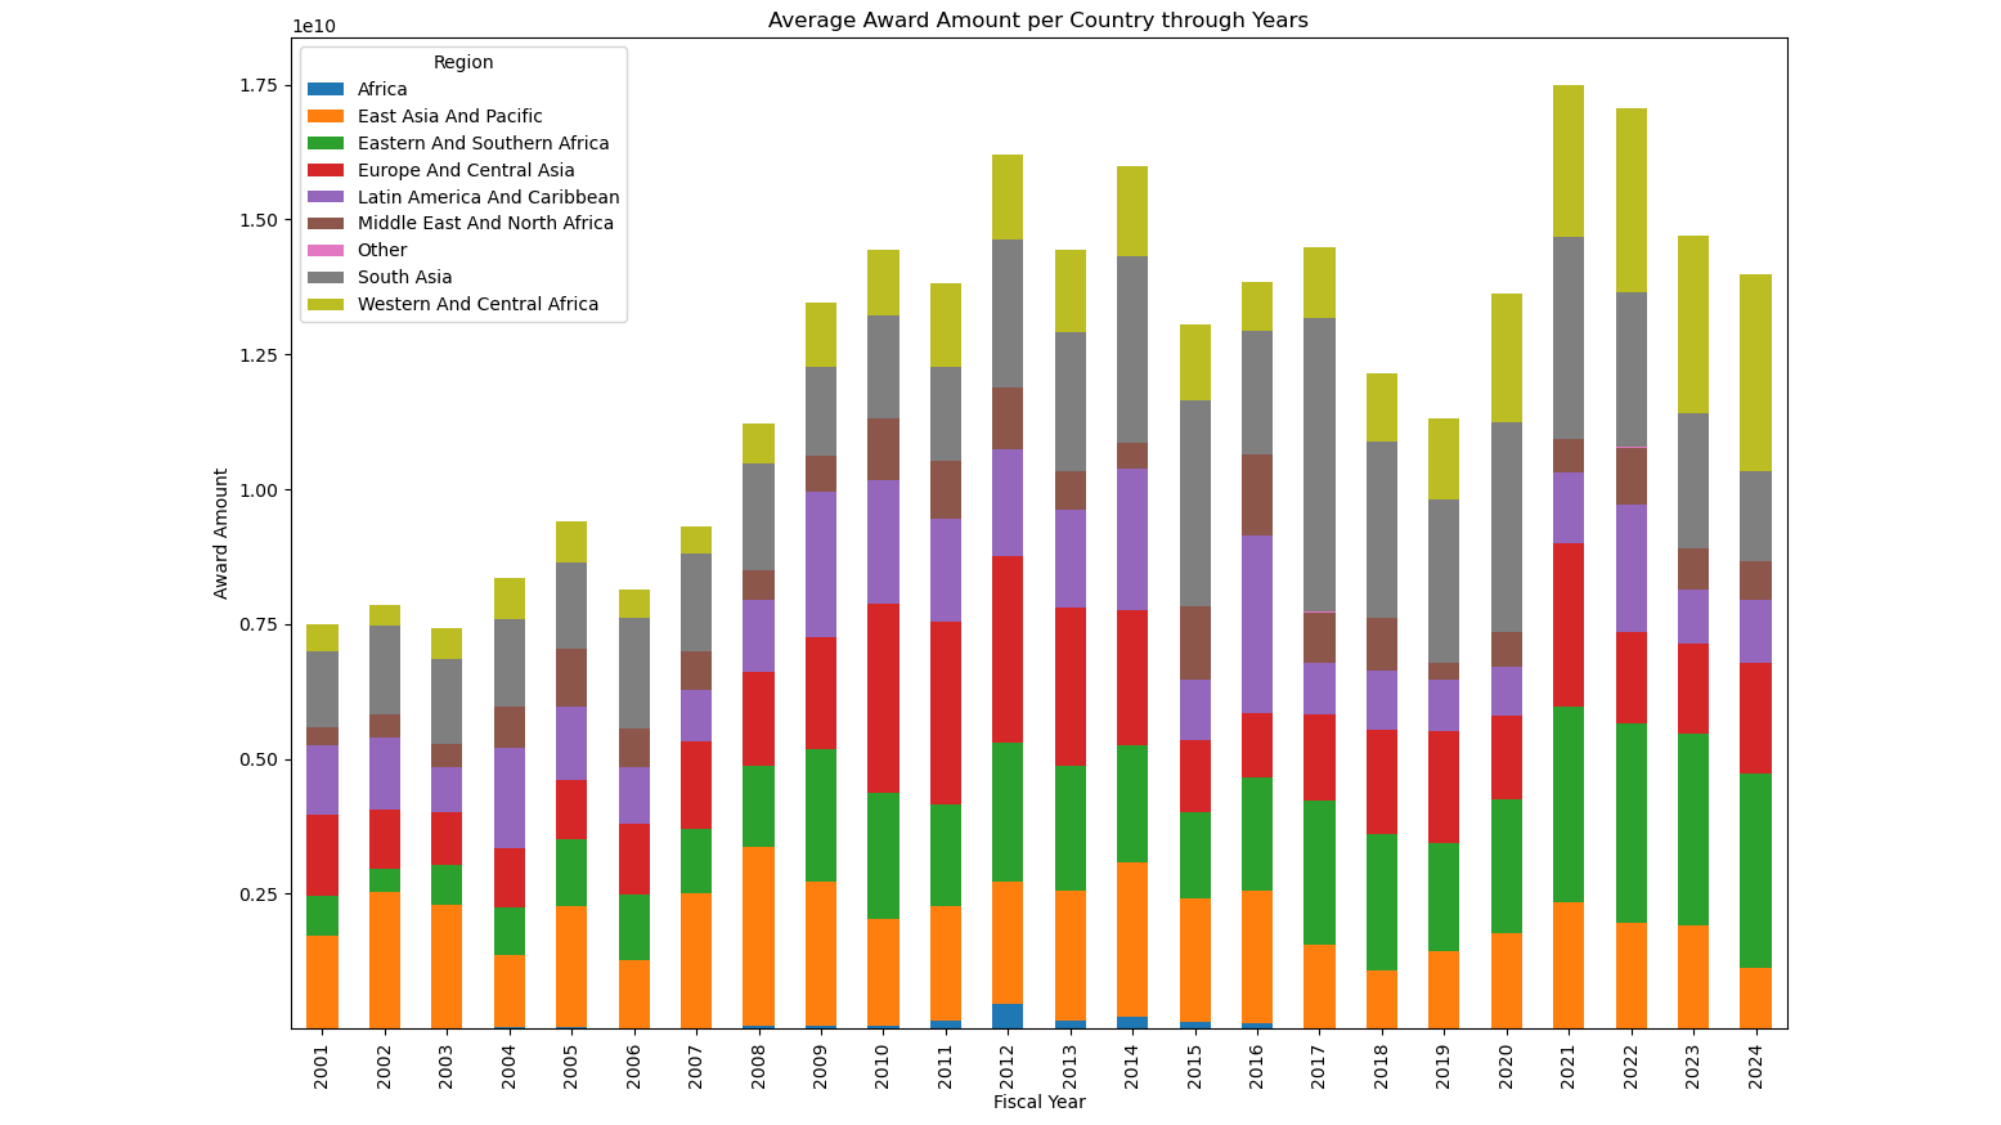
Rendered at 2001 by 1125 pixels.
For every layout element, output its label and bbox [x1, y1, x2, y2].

picture [200, 0, 1799, 1125]
